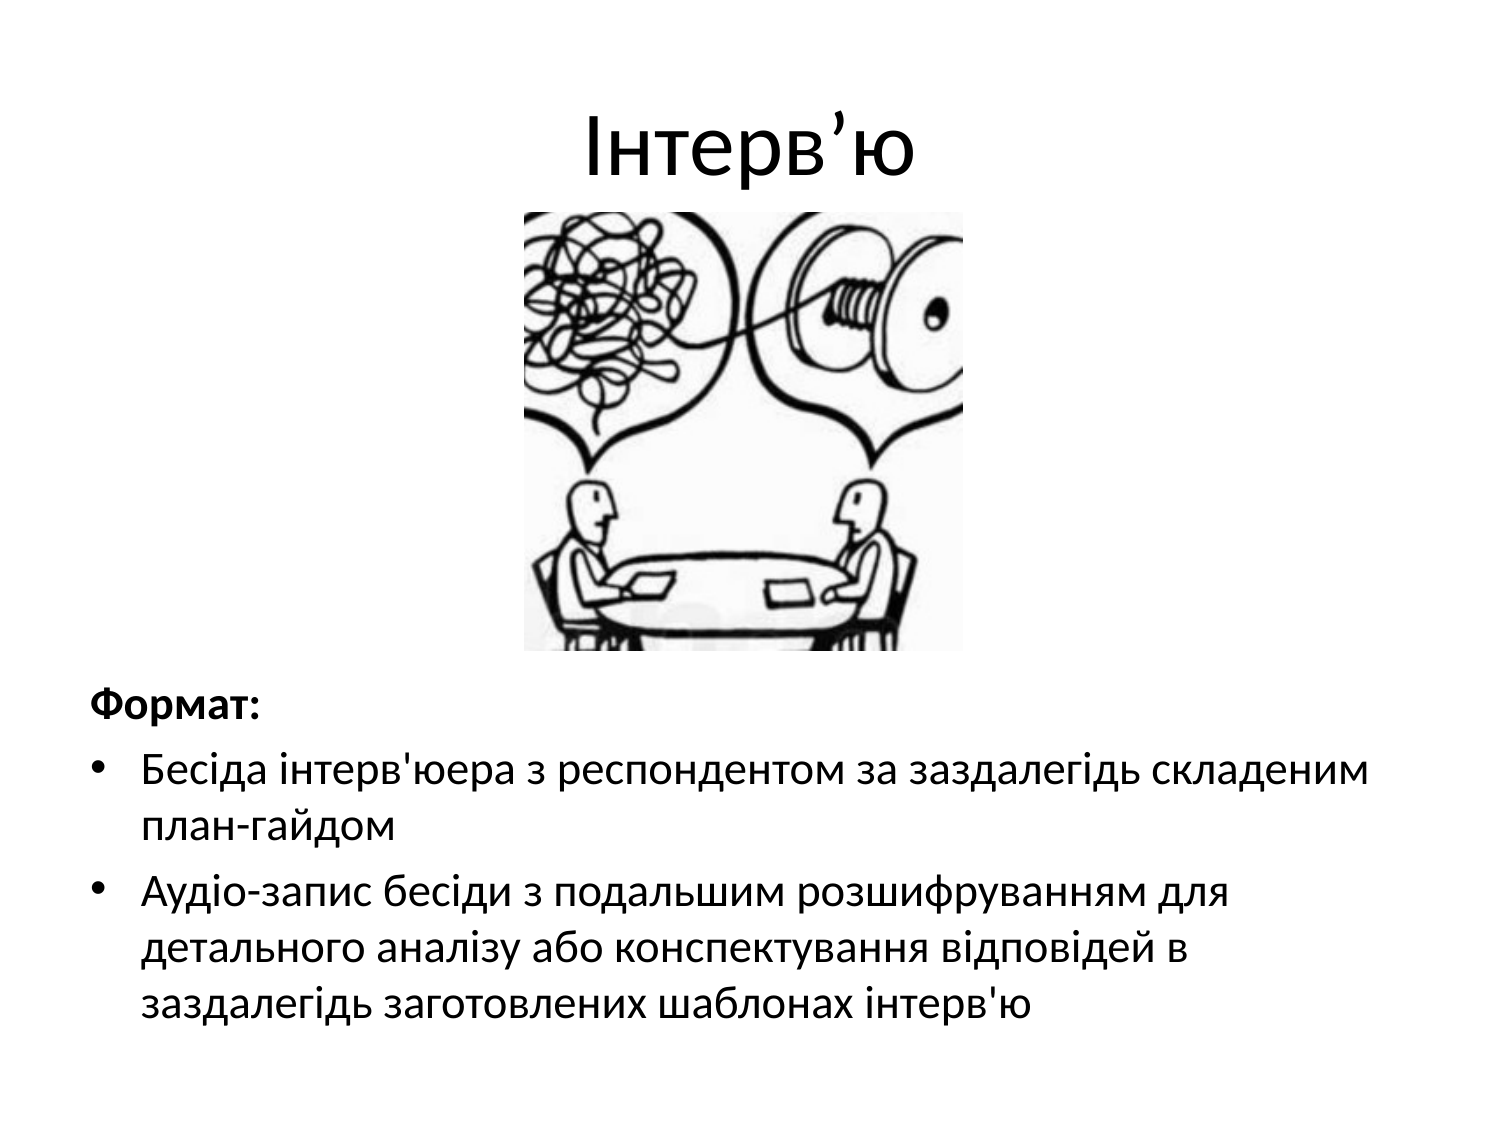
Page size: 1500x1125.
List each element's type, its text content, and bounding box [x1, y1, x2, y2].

list Формат: Бесіда інтерв'юера з респондентом за заздалегідь складеним план-гайдом Аудіо-запис бесіди з подальшим розшифруванням для детального аналізу або конспектування відповідей в заздалегідь заготовлених шаблонах інтерв'ю [75, 665, 1425, 1037]
picture [524, 212, 963, 651]
title Інтерв’ю [75, 45, 1425, 233]
